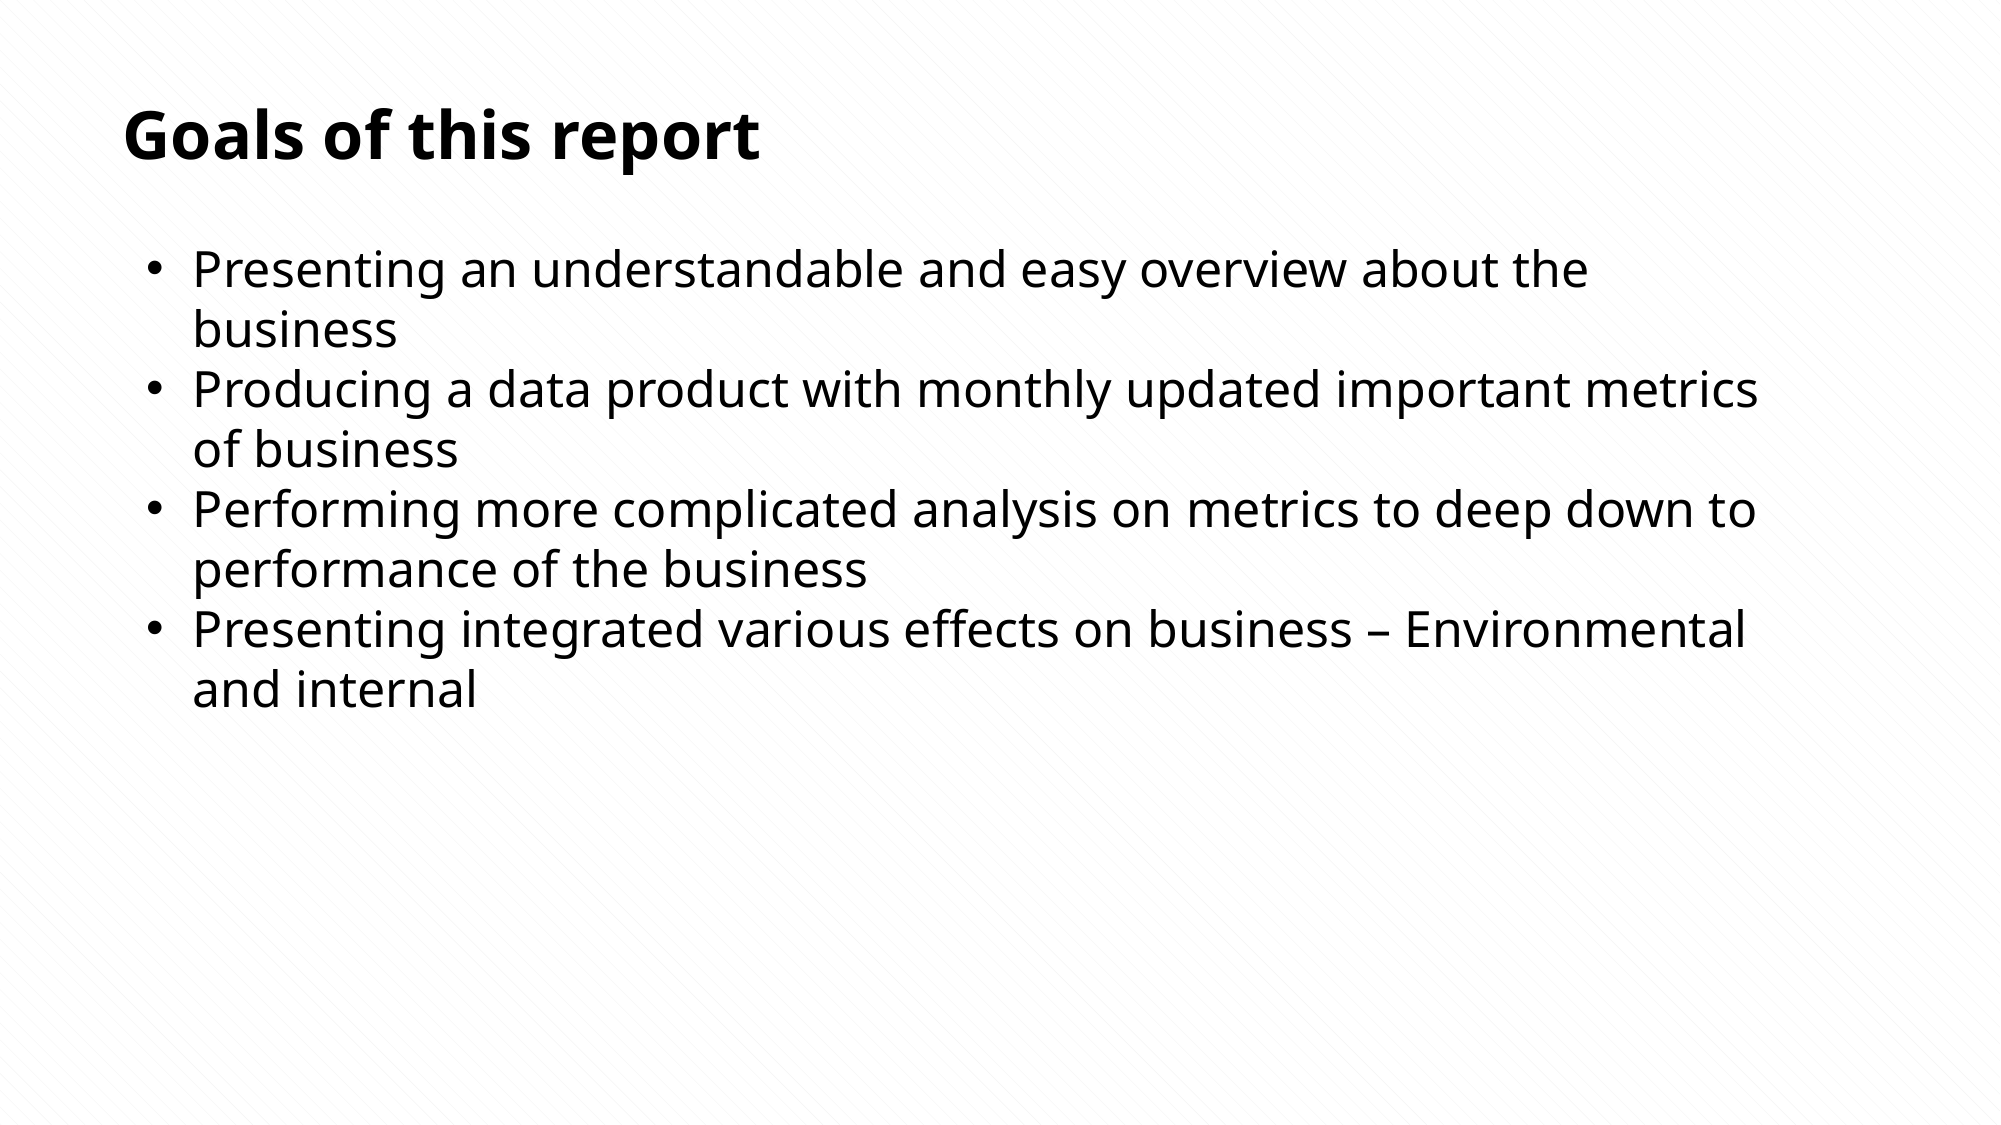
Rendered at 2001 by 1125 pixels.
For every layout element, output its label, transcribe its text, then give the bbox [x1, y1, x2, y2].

text_box Presenting an understandable and easy overview about the business Producing a data product with monthly updated important metrics of business Performing more complicated analysis on metrics to deep down to performance of the business Presenting integrated various effects on business – Environmental and internal [131, 229, 1803, 725]
text_box Goals of this report [107, 85, 1203, 181]
